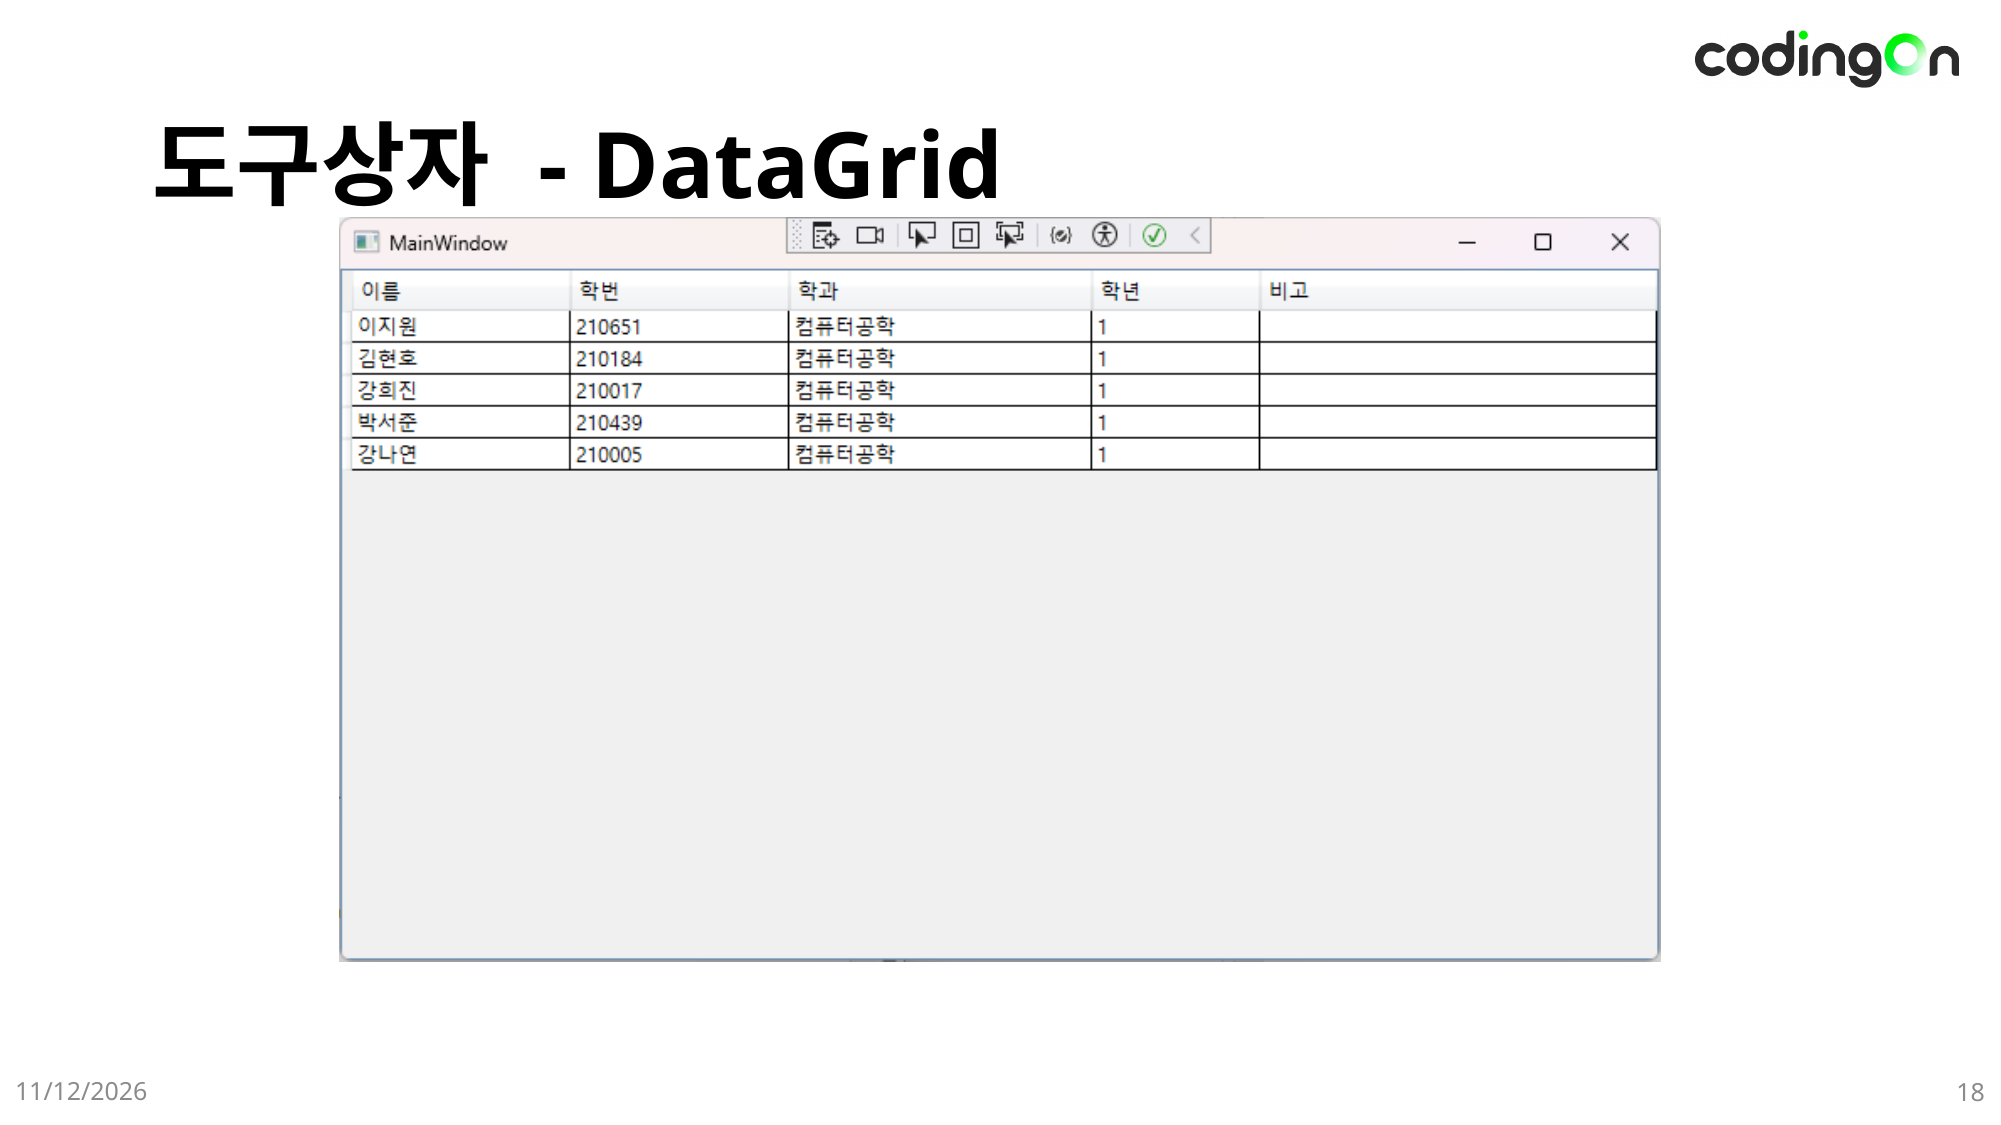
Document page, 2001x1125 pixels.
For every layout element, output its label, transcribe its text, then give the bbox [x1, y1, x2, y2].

title 도구상자 - DataGrid [137, 59, 1863, 278]
slide_number 18 [1550, 1063, 2000, 1124]
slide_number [0, 1062, 450, 1123]
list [339, 217, 1661, 962]
picture [1695, 30, 1959, 88]
